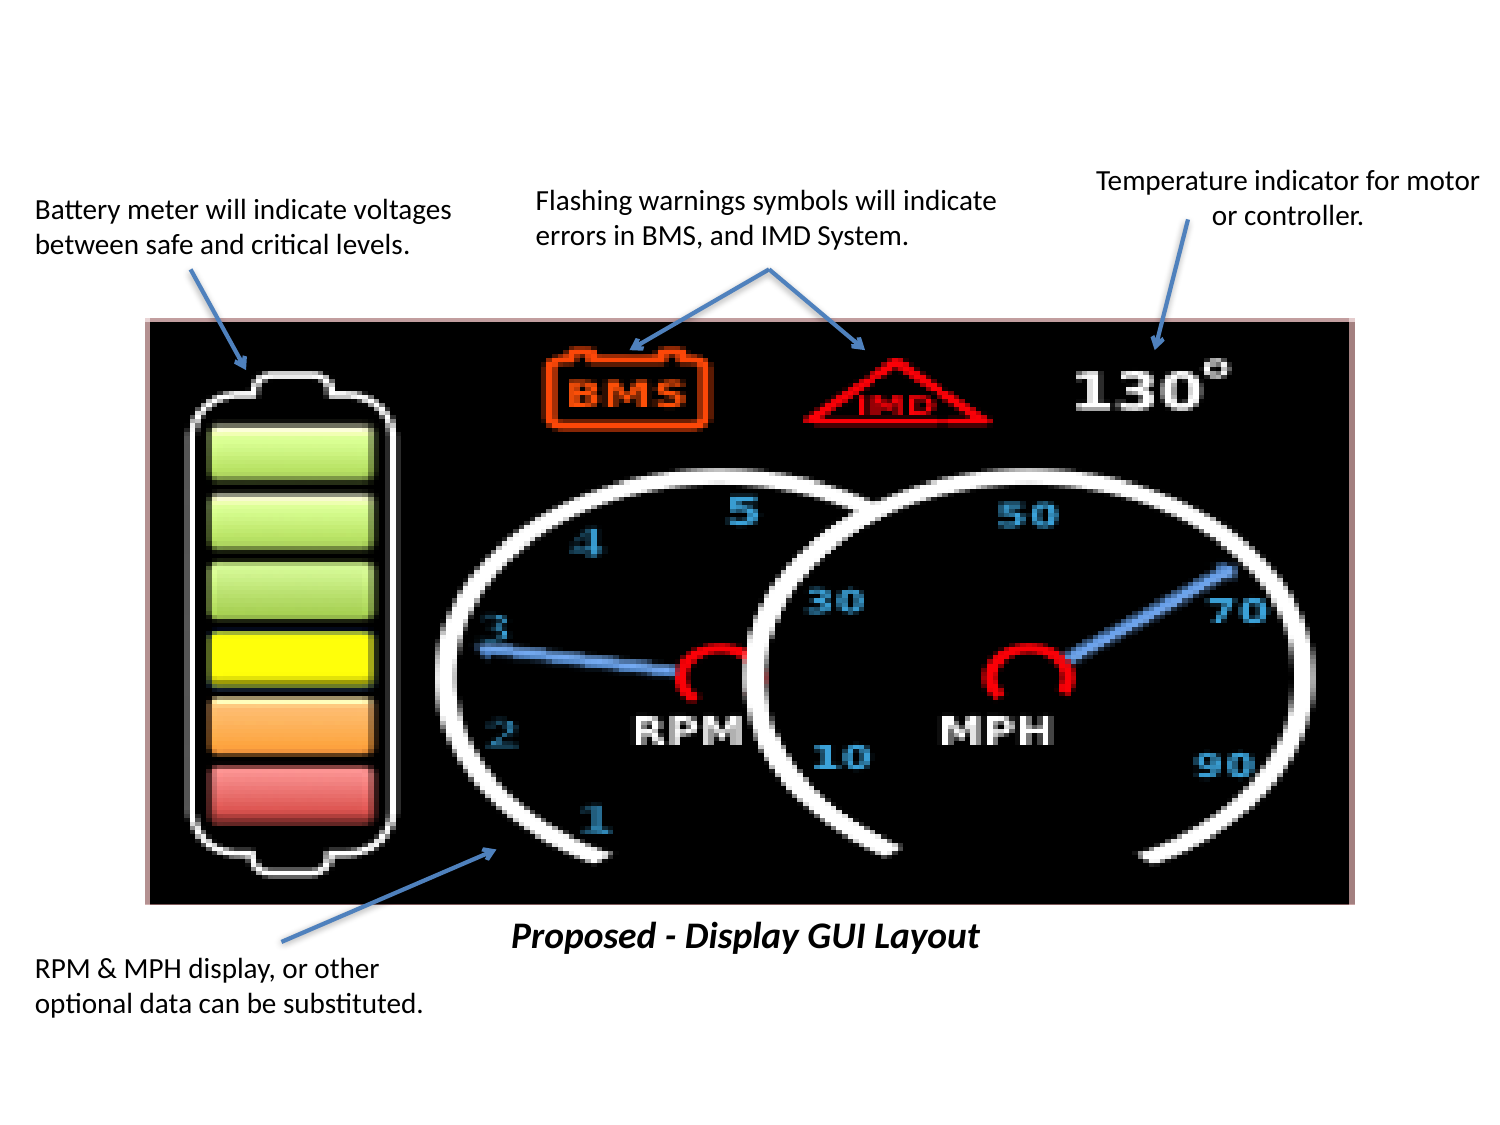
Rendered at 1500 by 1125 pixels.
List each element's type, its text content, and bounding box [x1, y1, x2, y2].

text_box Flashing warnings symbols will indicate errors in BMS, and IMD System. [520, 173, 1018, 259]
text_box Temperature indicator for motor or controller. [1071, 153, 1500, 239]
text_box Proposed - Display GUI Layout [496, 913, 1062, 964]
text_box Battery meter will indicate voltages between safe and critical levels. [19, 183, 517, 269]
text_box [190, 269, 247, 371]
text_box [629, 269, 766, 351]
picture [134, 300, 1375, 905]
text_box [768, 269, 866, 351]
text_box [1154, 219, 1189, 351]
text_box RPM & MPH display, or other optional data can be substituted. [19, 941, 478, 1027]
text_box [281, 849, 497, 943]
